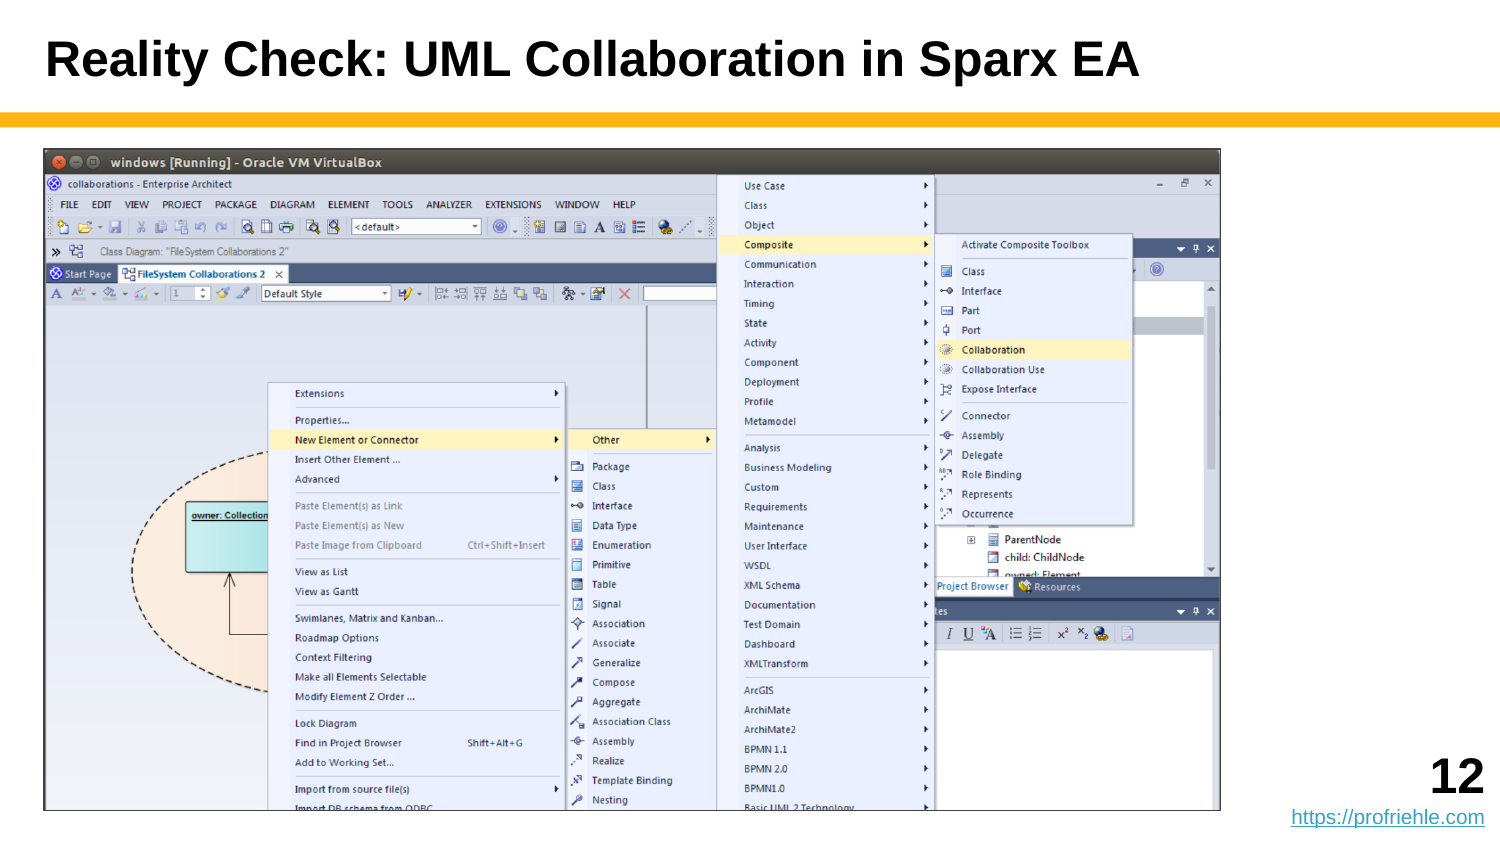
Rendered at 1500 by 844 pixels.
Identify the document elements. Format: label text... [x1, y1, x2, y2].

slide_number ‹#› https://profriehle.com [1200, 693, 1500, 844]
picture [44, 149, 1220, 811]
title Reality Check: UML Collaboration in Sparx EA [0, 0, 1500, 113]
